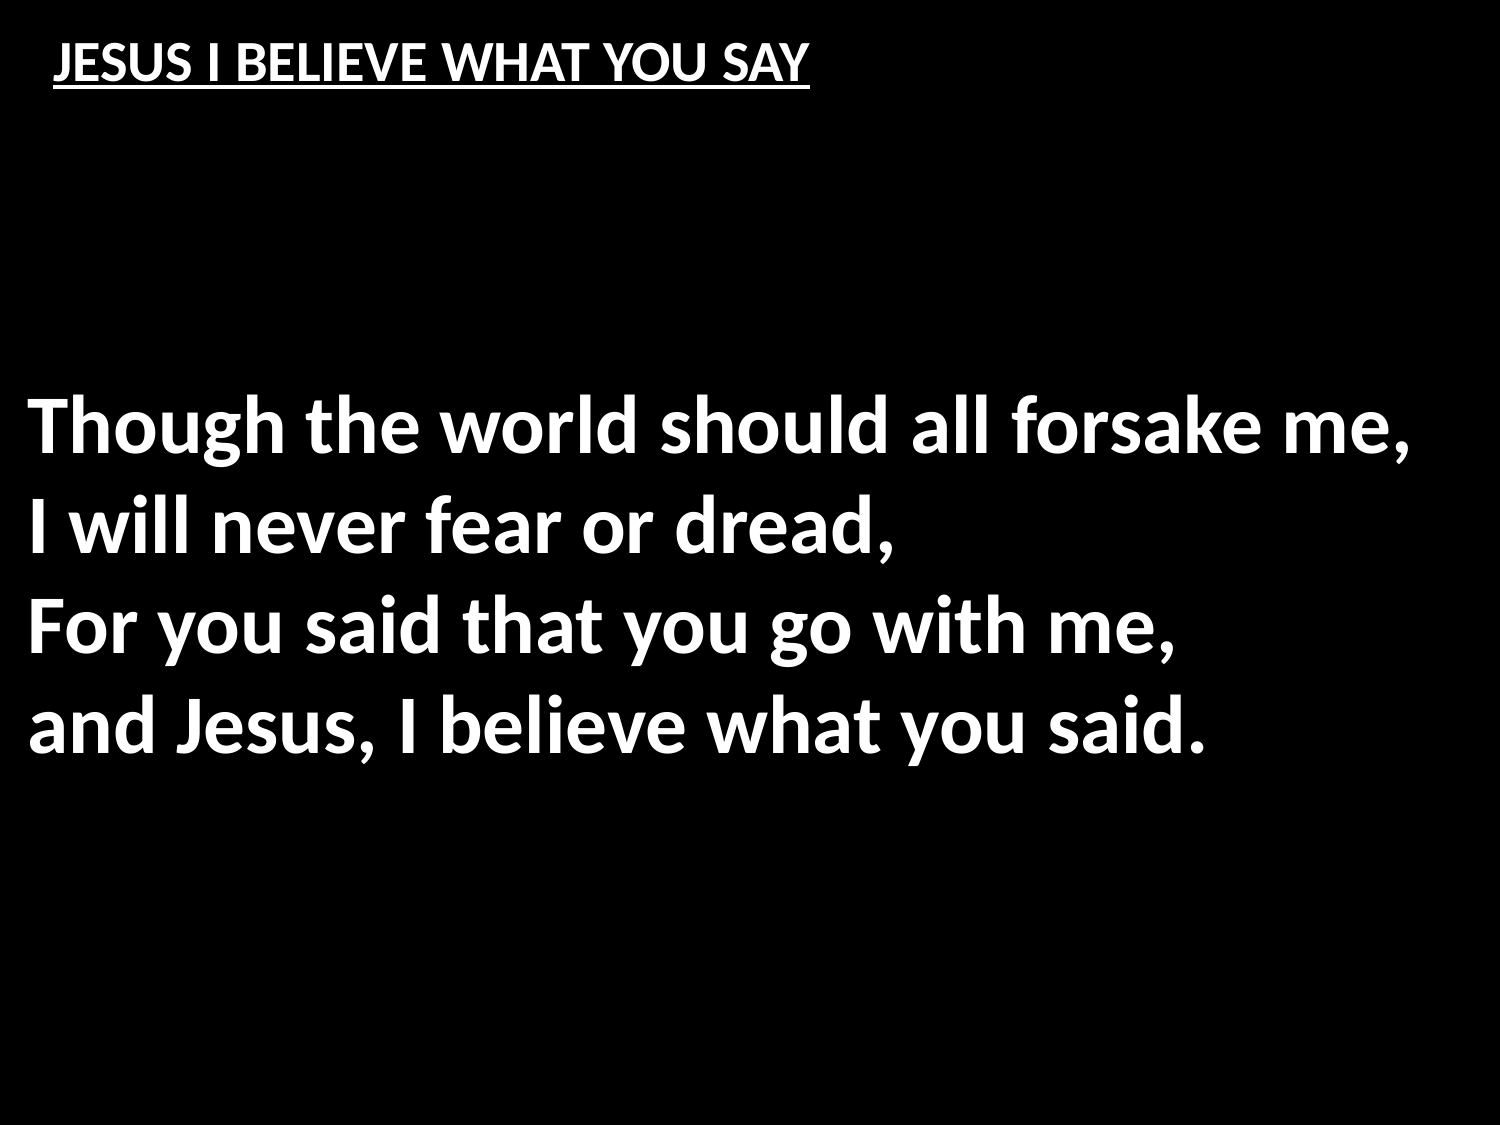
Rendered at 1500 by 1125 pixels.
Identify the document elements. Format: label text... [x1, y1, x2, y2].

title JESUS I BELIEVE WHAT YOU SAY [10, 0, 1490, 117]
list Though the world should all forsake me, I will never fear or dread, For you said that you go with me, and Jesus, I believe what you said. [8, 125, 1489, 1116]
